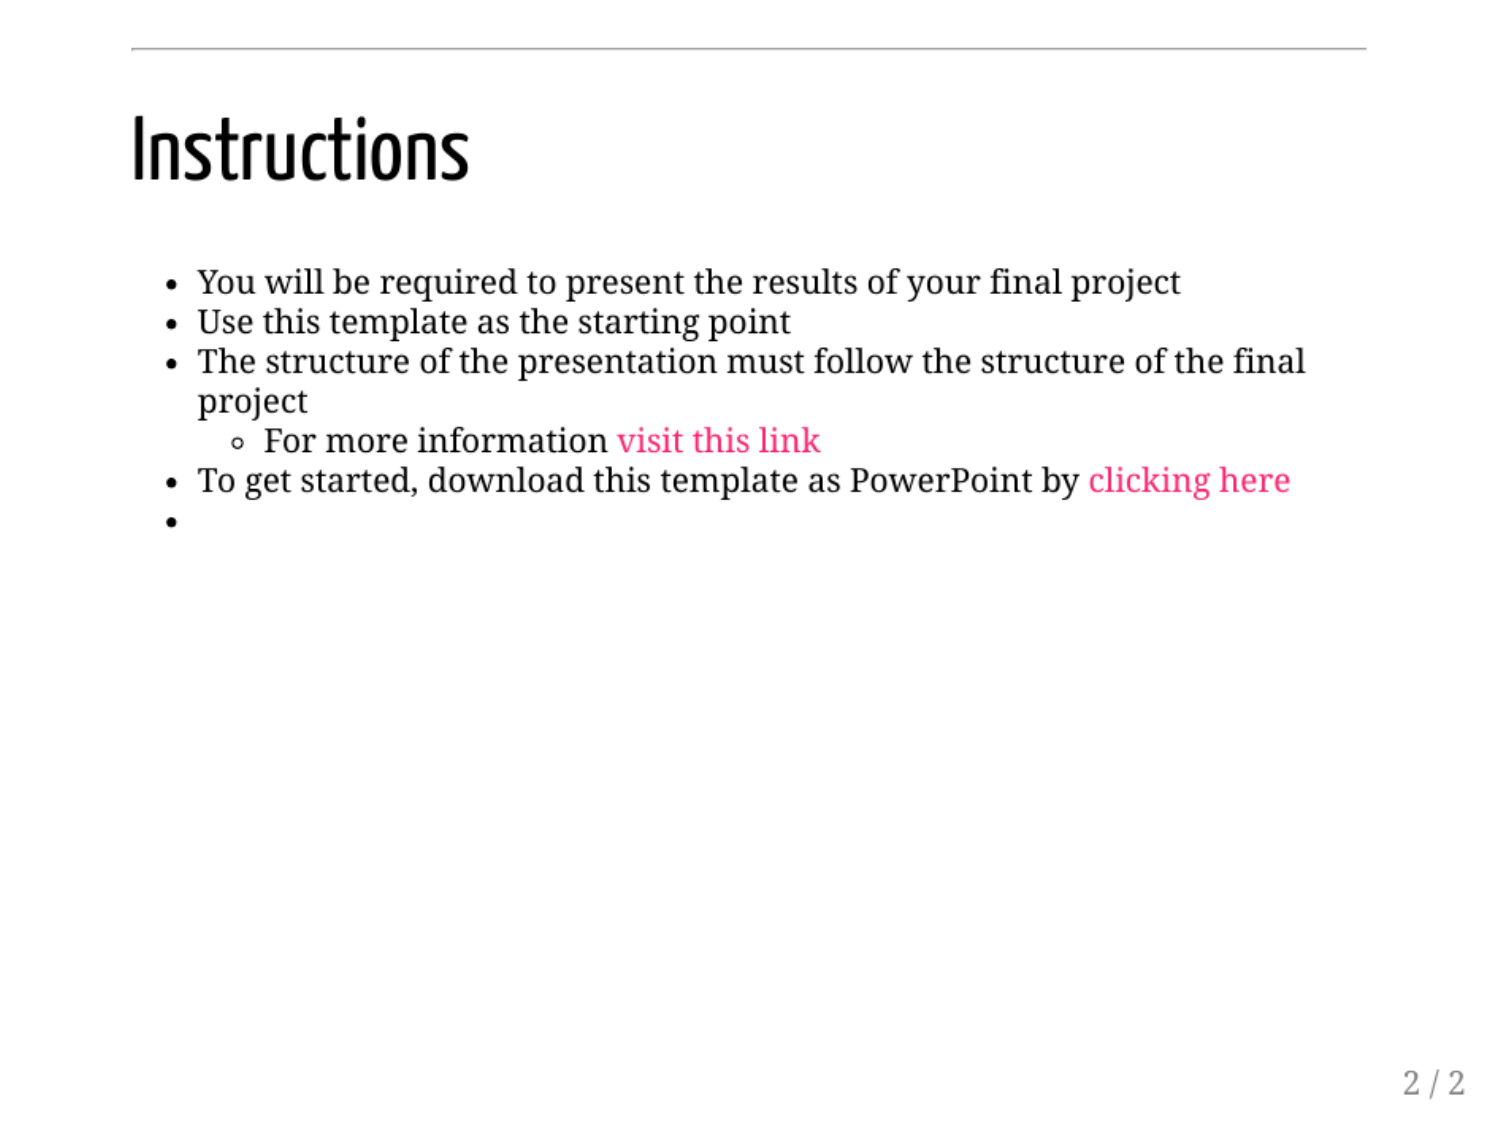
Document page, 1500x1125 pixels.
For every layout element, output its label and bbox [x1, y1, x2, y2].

list [0, 0, 1500, 1125]
